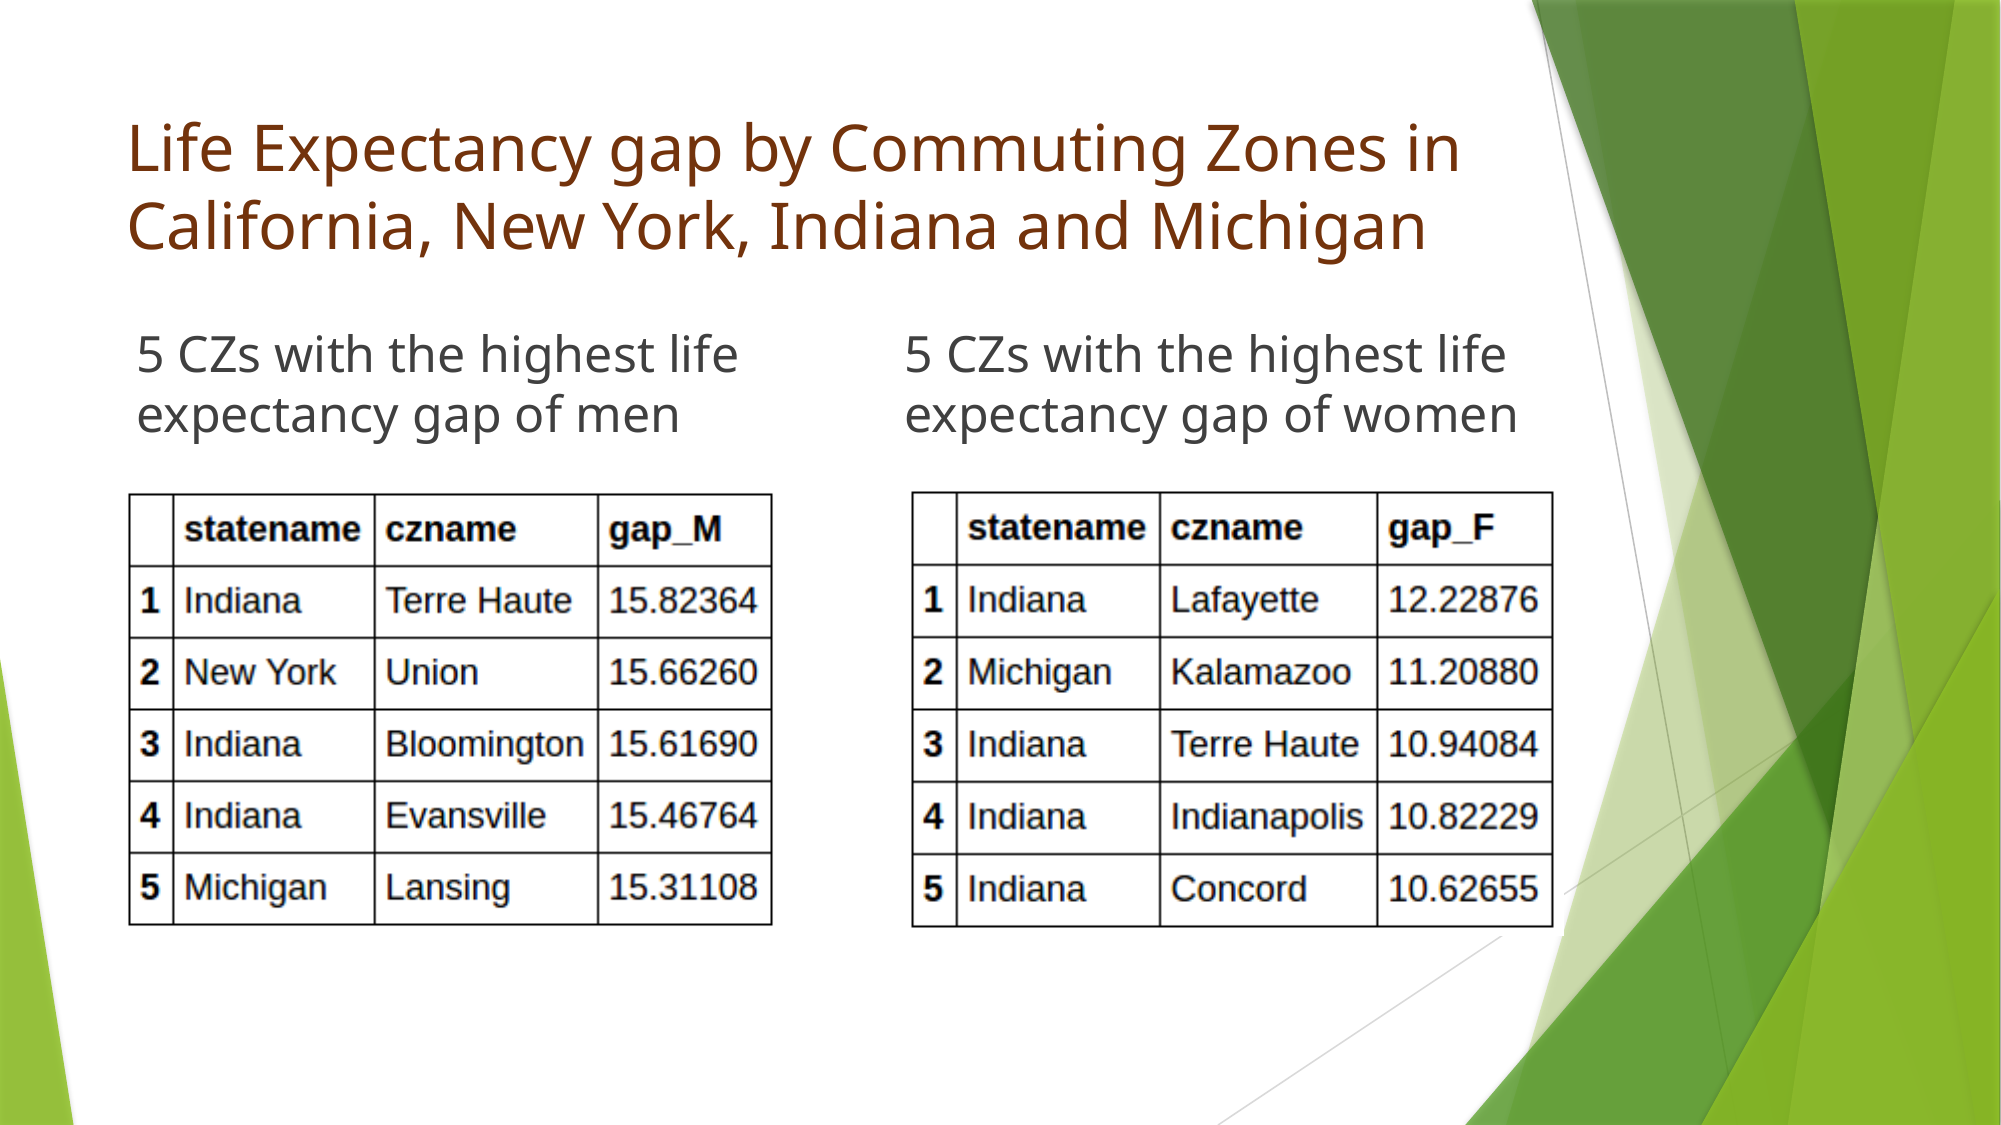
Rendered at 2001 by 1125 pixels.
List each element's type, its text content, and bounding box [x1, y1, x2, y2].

list 5 CZs with the highest life expectancy gap of men [121, 318, 783, 451]
title Life Expectancy gap by Commuting Zones in California, New York, Indiana and Michigan [111, 99, 1522, 317]
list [120, 483, 783, 937]
text_box 5 CZs with the highest life expectancy gap of women [889, 318, 1551, 451]
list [904, 483, 1565, 937]
